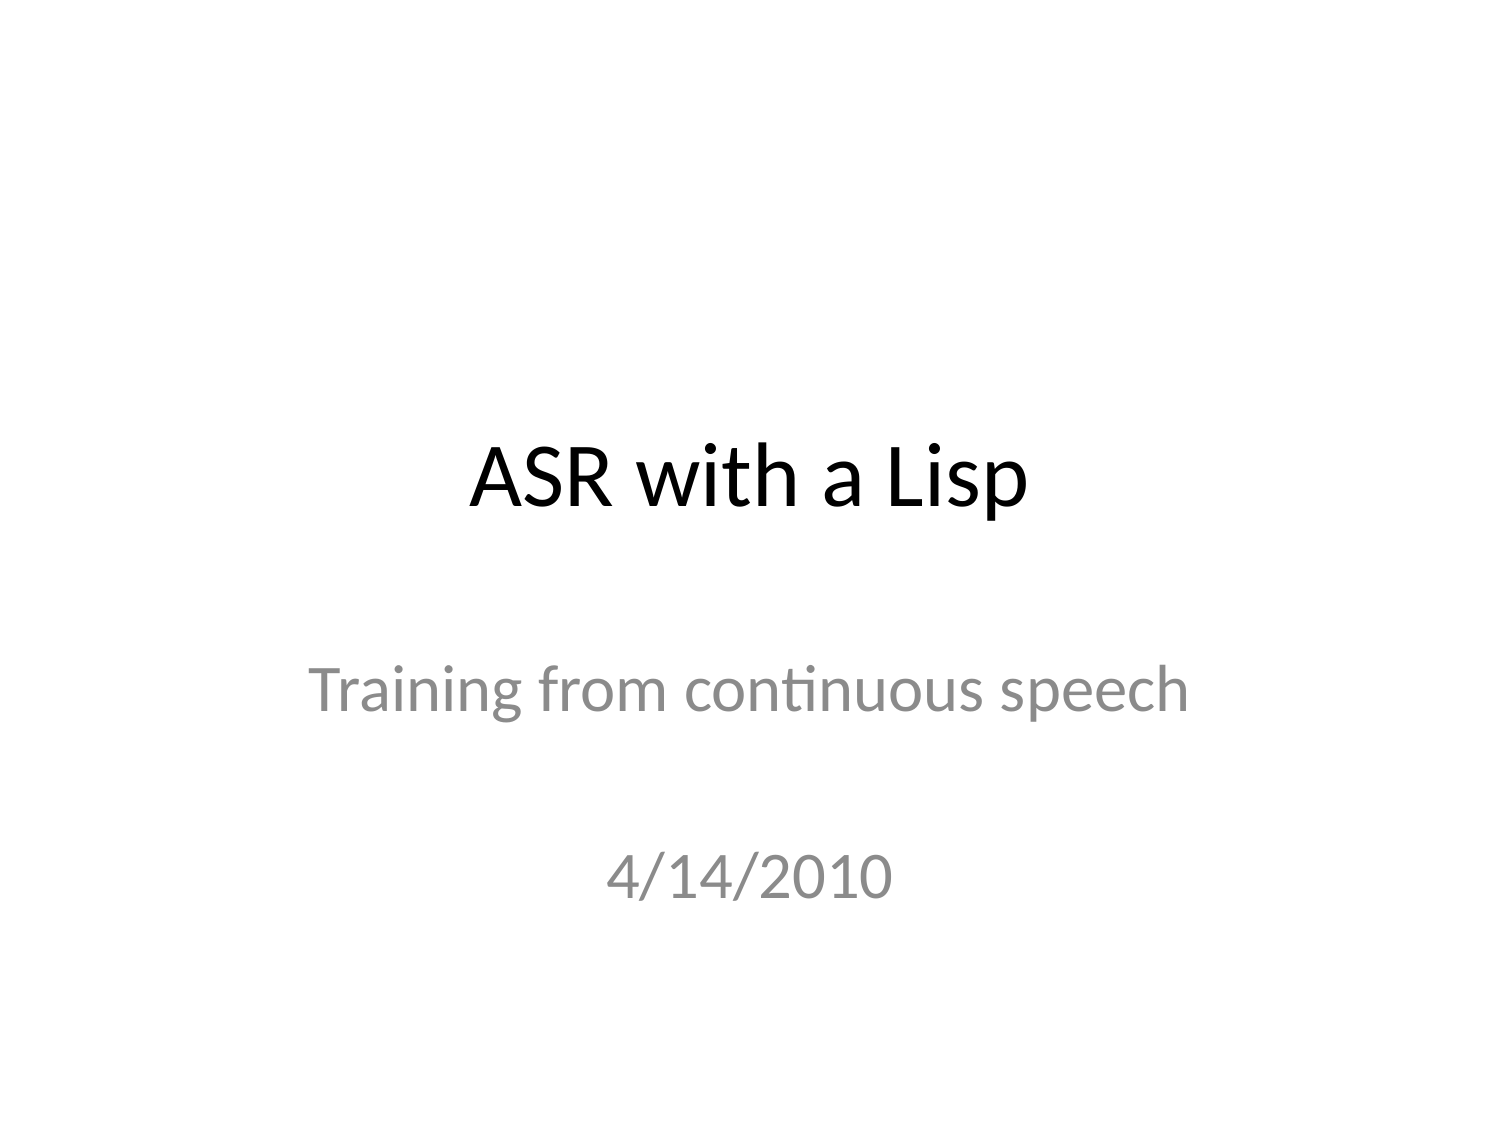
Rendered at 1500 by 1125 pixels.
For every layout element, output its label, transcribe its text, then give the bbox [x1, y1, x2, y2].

subtitle Training from continuous speech 4/14/2010 [225, 637, 1275, 925]
title ASR with a Lisp [112, 349, 1388, 591]
